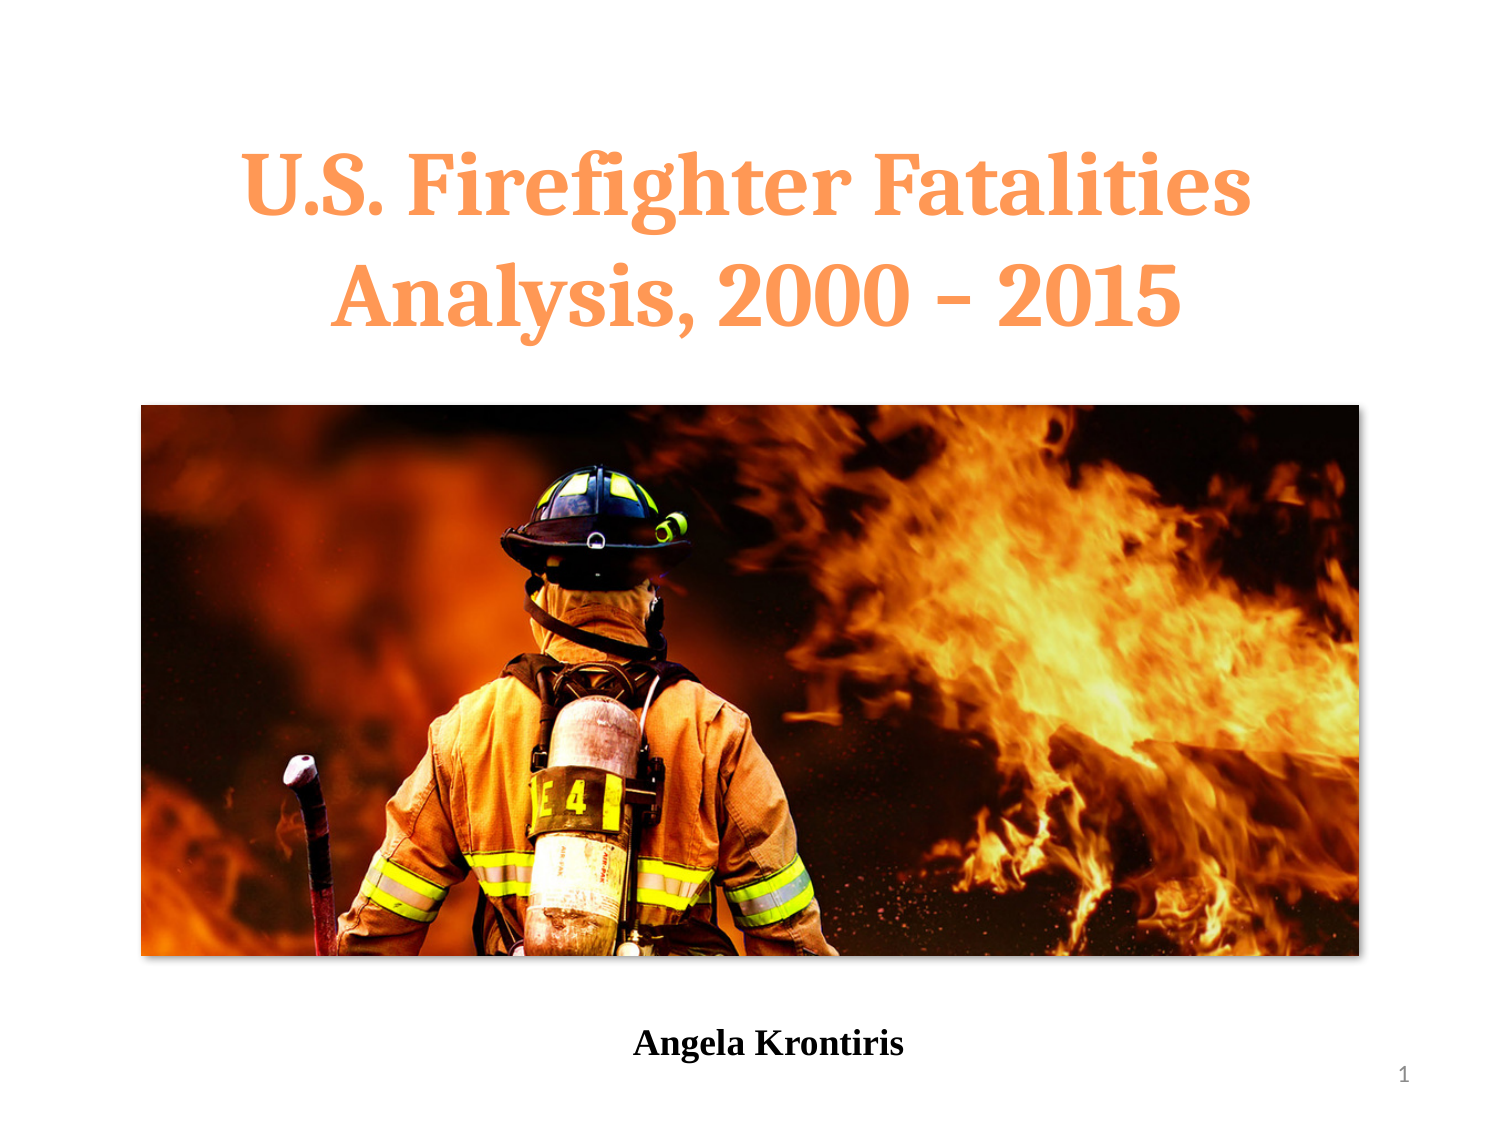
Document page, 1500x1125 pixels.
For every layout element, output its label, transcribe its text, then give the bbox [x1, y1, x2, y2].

slide_number 1 [1074, 1042, 1425, 1103]
text_box Angela Krontiris [141, 1010, 1396, 1071]
picture [141, 405, 1360, 956]
title U.S. Firefighter Fatalities Analysis, 2000 – 2015 [103, 113, 1412, 355]
